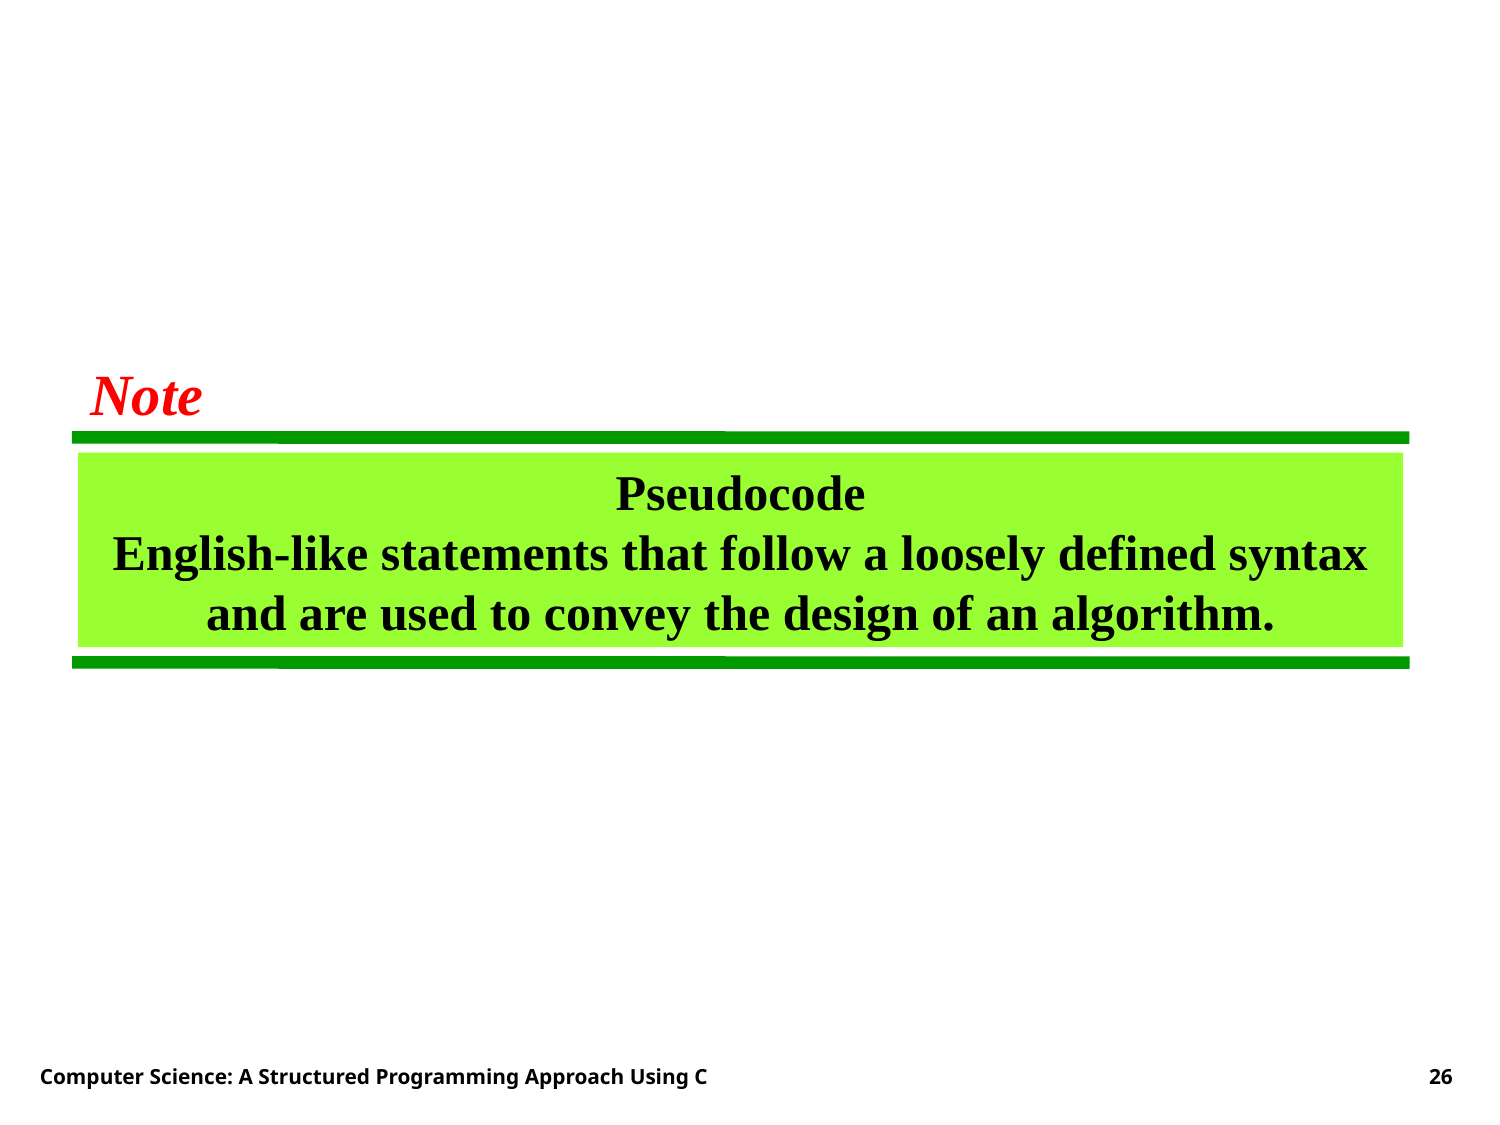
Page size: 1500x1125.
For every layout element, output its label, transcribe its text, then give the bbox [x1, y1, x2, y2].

text_box Pseudocode English-like statements that follow a loosely defined syntax and are used to convey the design of an algorithm. [78, 452, 1404, 648]
footer Computer Science: A Structured Programming Approach Using C [24, 1023, 876, 1100]
slide_number 26 [1154, 1023, 1468, 1100]
text_box Note [75, 350, 219, 435]
